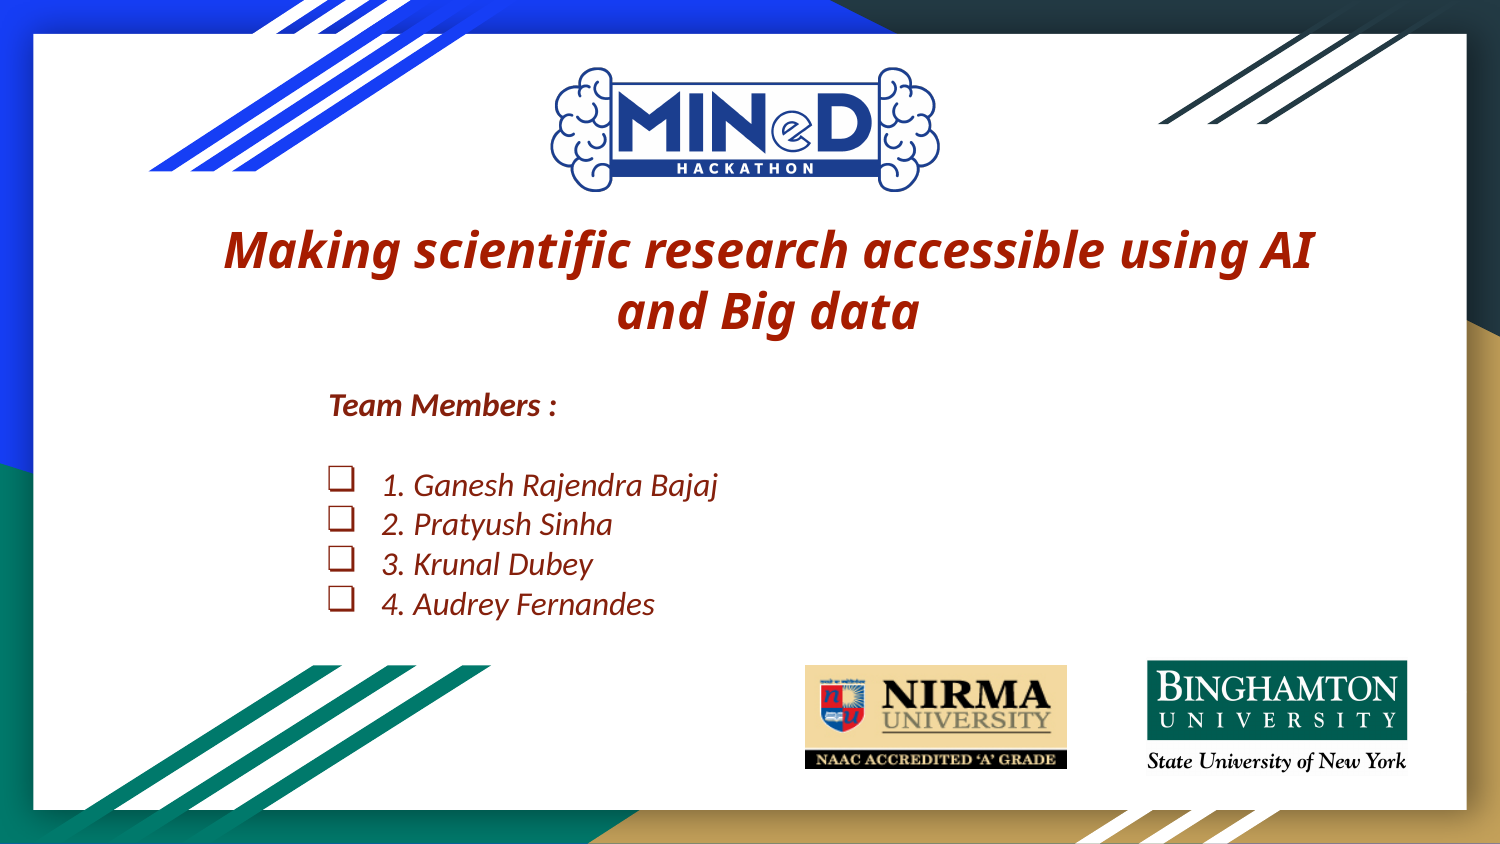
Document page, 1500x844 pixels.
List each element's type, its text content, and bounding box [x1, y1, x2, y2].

picture [545, 52, 944, 204]
subtitle Team Members : 1. Ganesh Rajendra Bajaj 2. Pratyush Sinha 3. Krunal Dubey 4. Audrey Fernandes [290, 368, 1171, 678]
title Making scientific research accessible using AI and Big data [177, 217, 1360, 368]
picture [804, 664, 1067, 769]
picture [1145, 657, 1408, 777]
